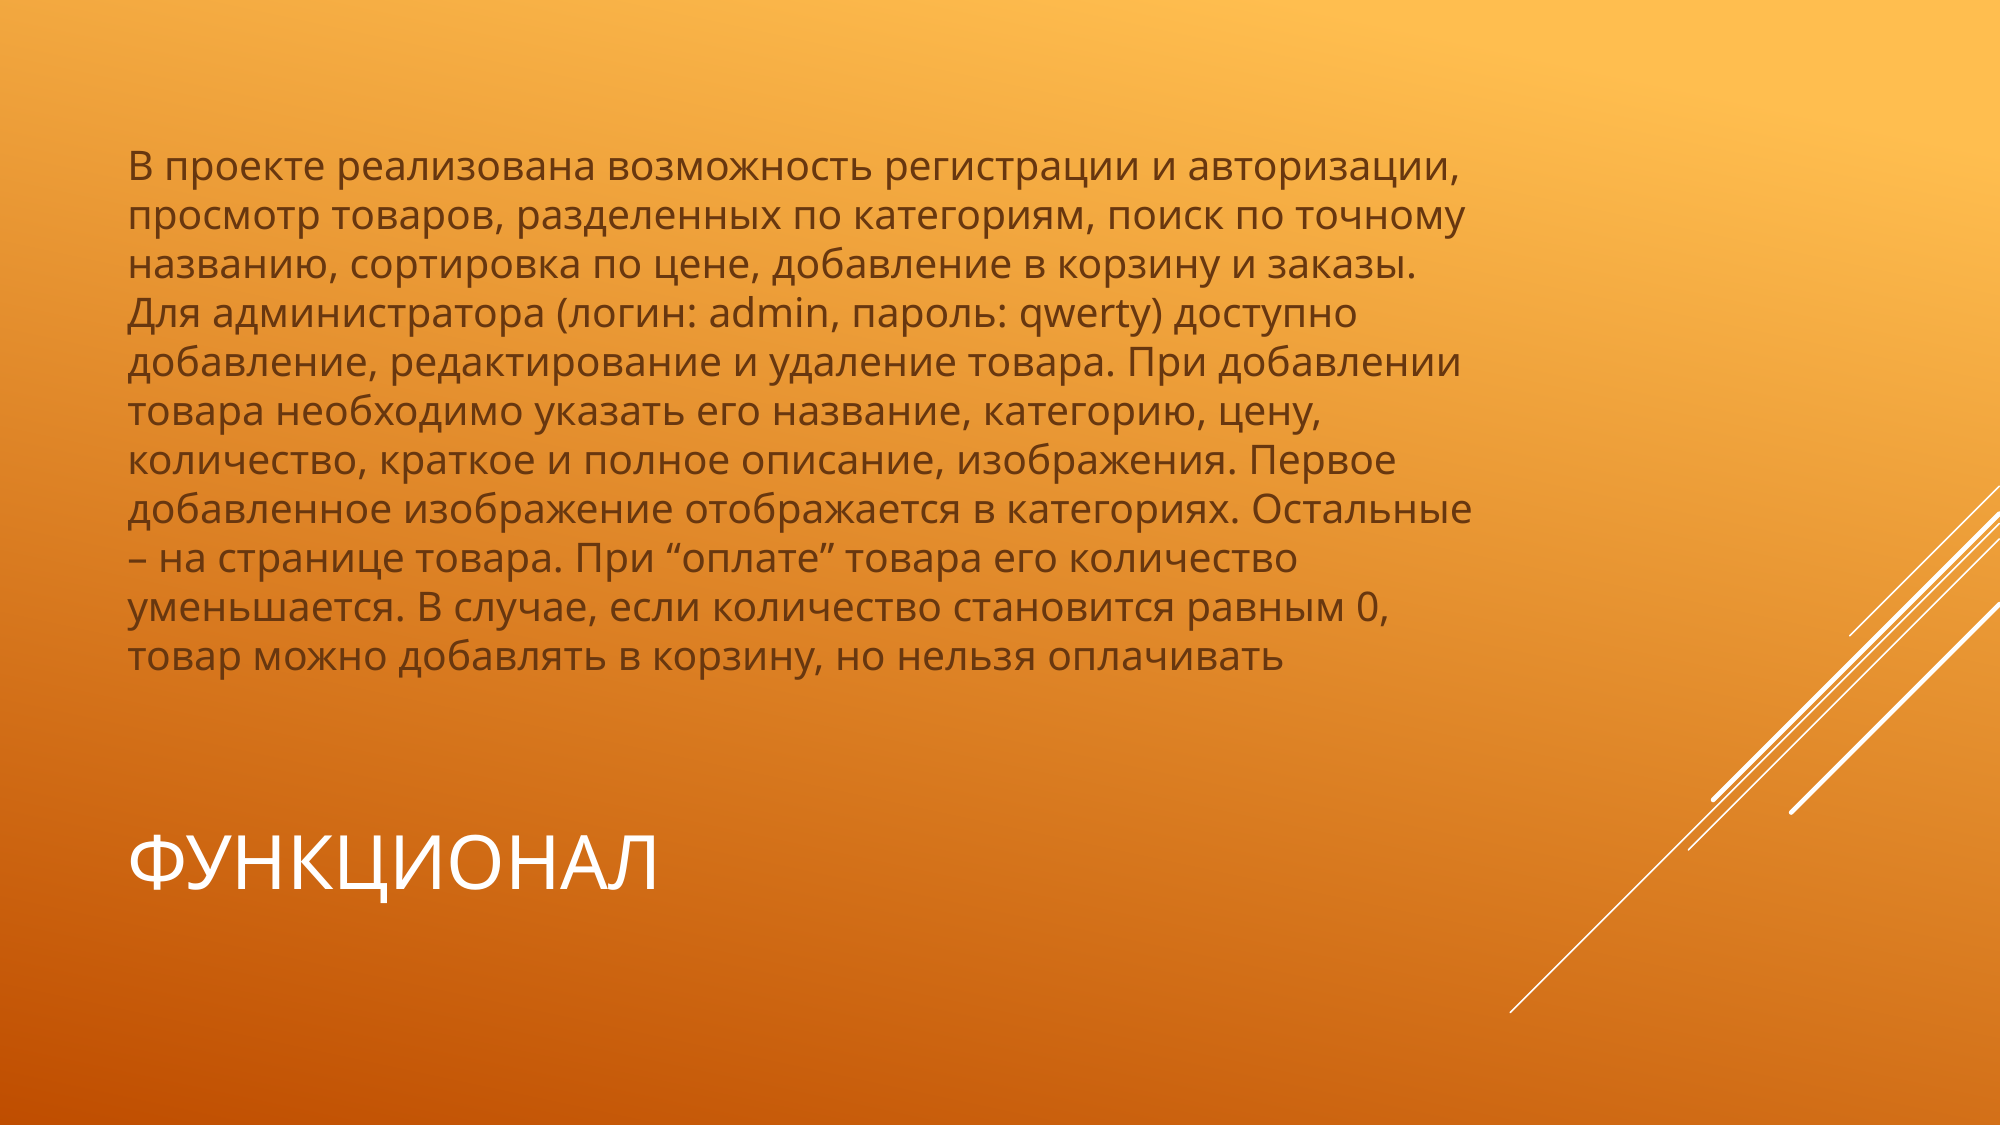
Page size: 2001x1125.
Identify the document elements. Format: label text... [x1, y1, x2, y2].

list В проекте реализована возможность регистрации и авторизации, просмотр товаров, разделенных по категориям, поиск по точному названию, сортировка по цене, добавление в корзину и заказы. Для администратора (логин: admin, пароль: qwerty) доступно добавление, редактирование и удаление товара. При добавлении товара необходимо указать его название, категорию, цену, количество, краткое и полное описание, изображения. Первое добавленное изображение отображается в категориях. Остальные – на странице товара. При “оплате” товара его количество уменьшается. В случае, если количество становится равным 0, товар можно добавлять в корзину, но нельзя оплачивать [112, 112, 1513, 706]
title Функционал [112, 736, 1513, 984]
